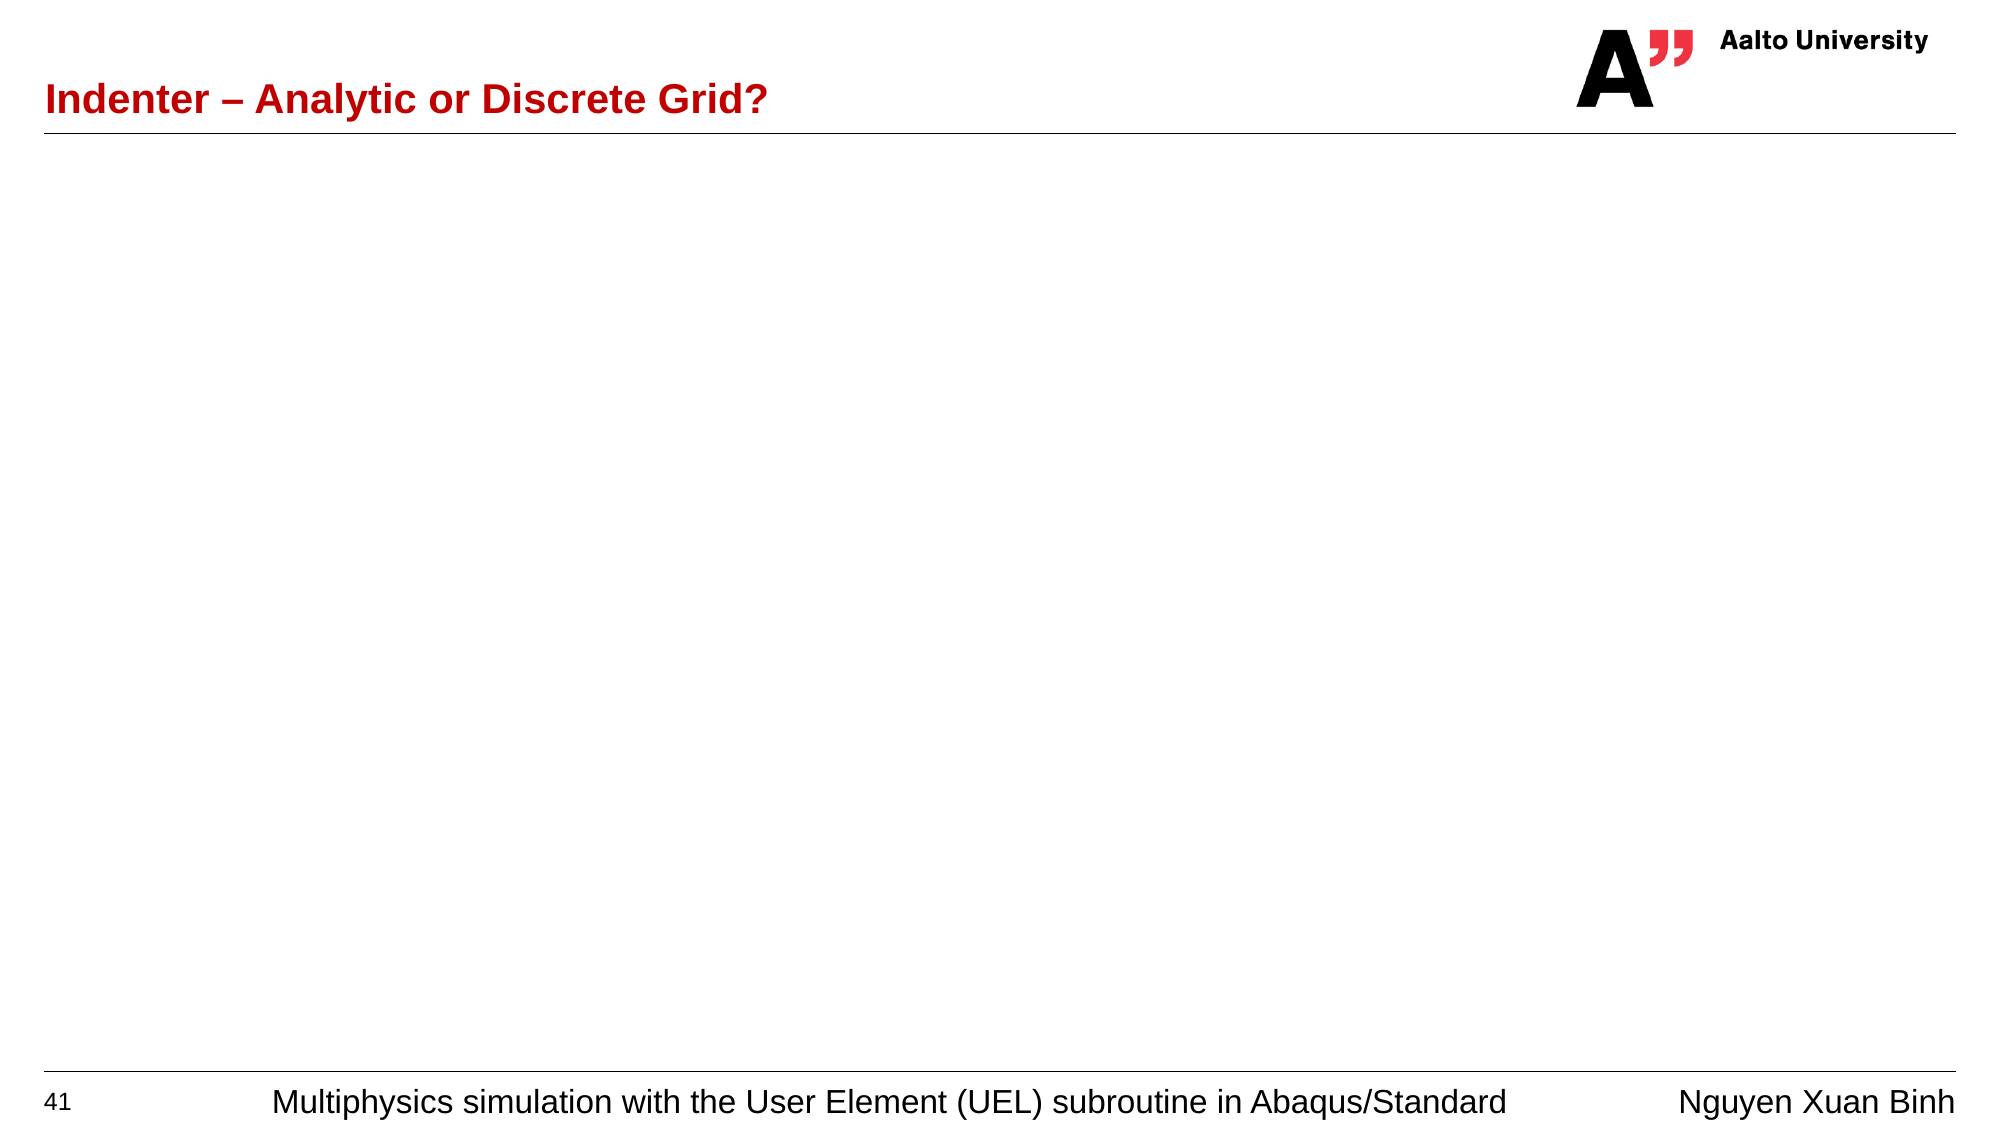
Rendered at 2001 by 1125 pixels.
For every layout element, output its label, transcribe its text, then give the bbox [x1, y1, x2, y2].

title Indenter – Analytic or Discrete Grid? [45, 33, 1544, 123]
picture [1571, 23, 1934, 113]
